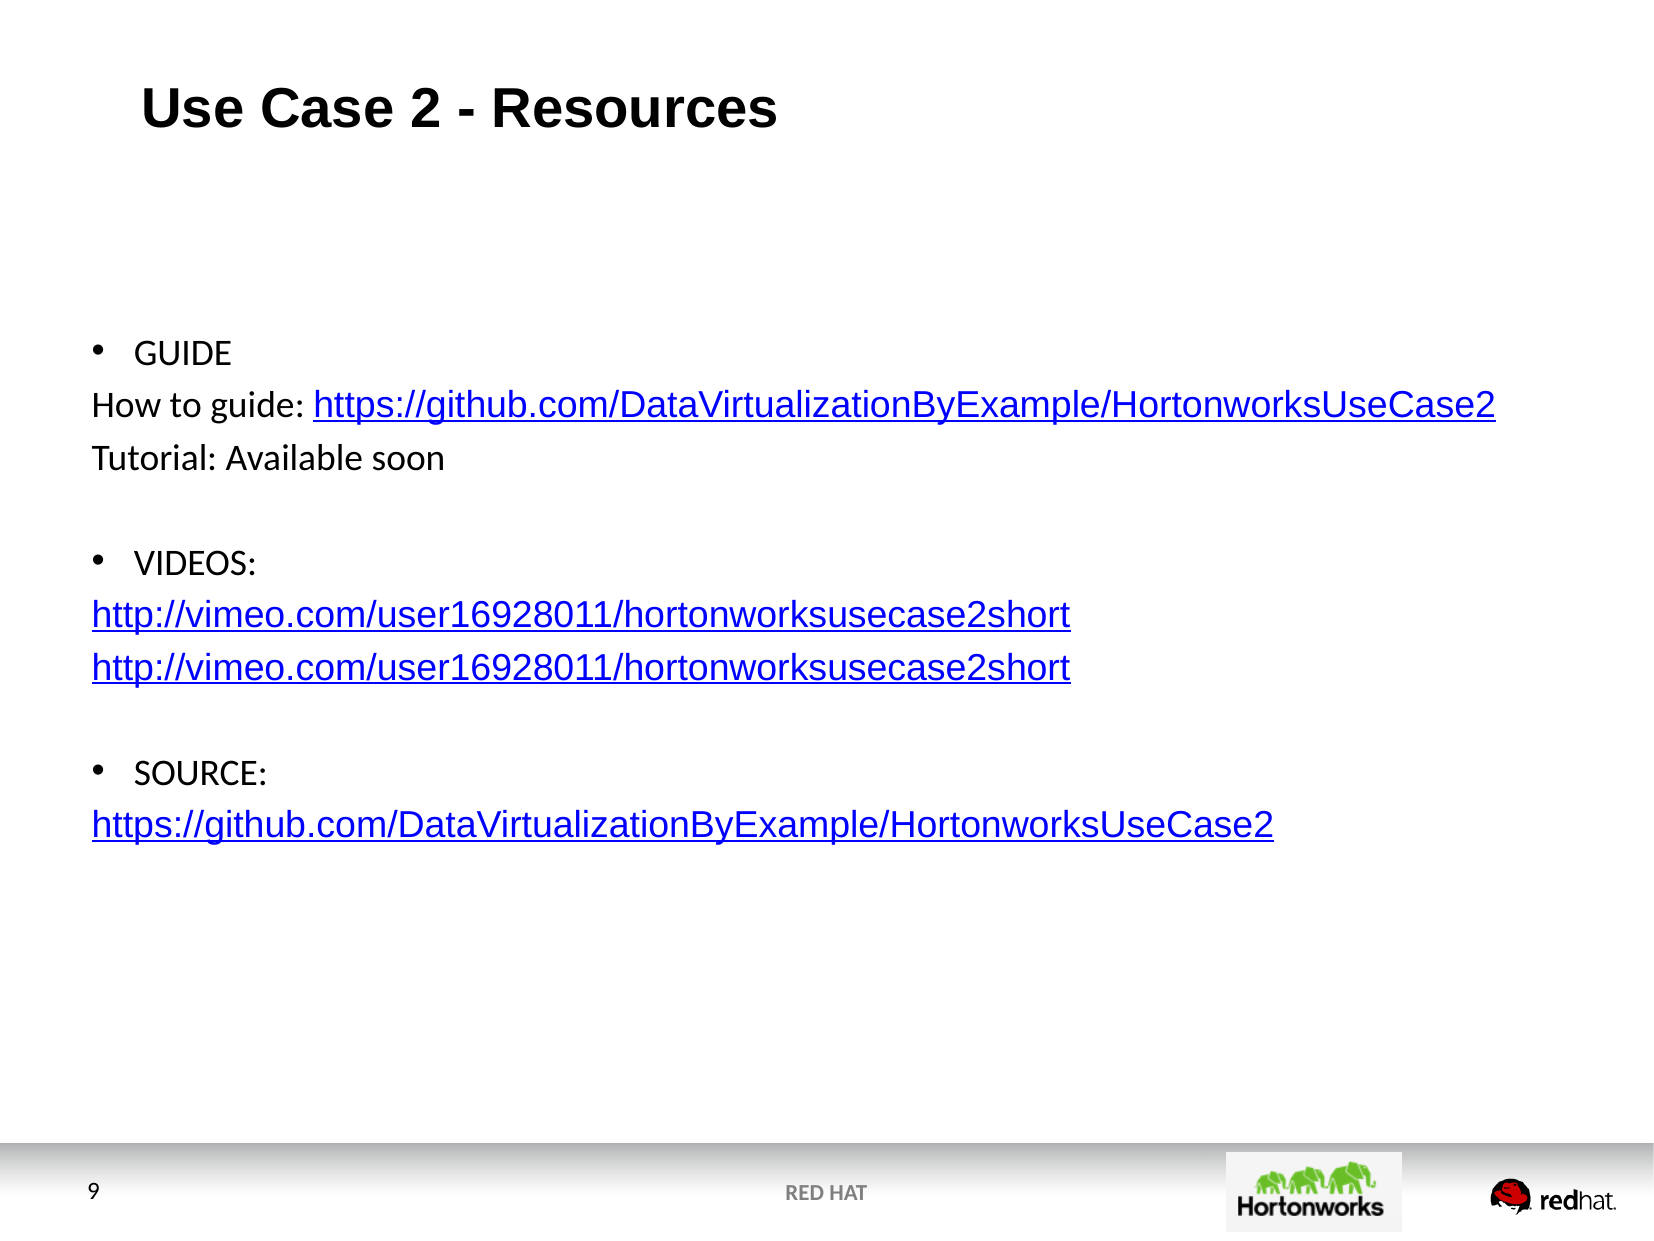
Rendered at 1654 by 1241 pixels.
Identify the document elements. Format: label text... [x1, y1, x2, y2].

text_box GUIDE How to guide: https://github.com/DataVirtualizationByExample/HortonworksUseCase2 Tutorial: Available soon VIDEOS: http://vimeo.com/user16928011/hortonworksusecase2short http://vimeo.com/user16928011/hortonworksusecase2short SOURCE: https://github.com/DataVirtualizationByExample/HortonworksUseCase2 [76, 320, 1552, 1008]
picture [0, 1143, 1654, 1240]
title Use Case 2 - Resources [126, 70, 1527, 211]
